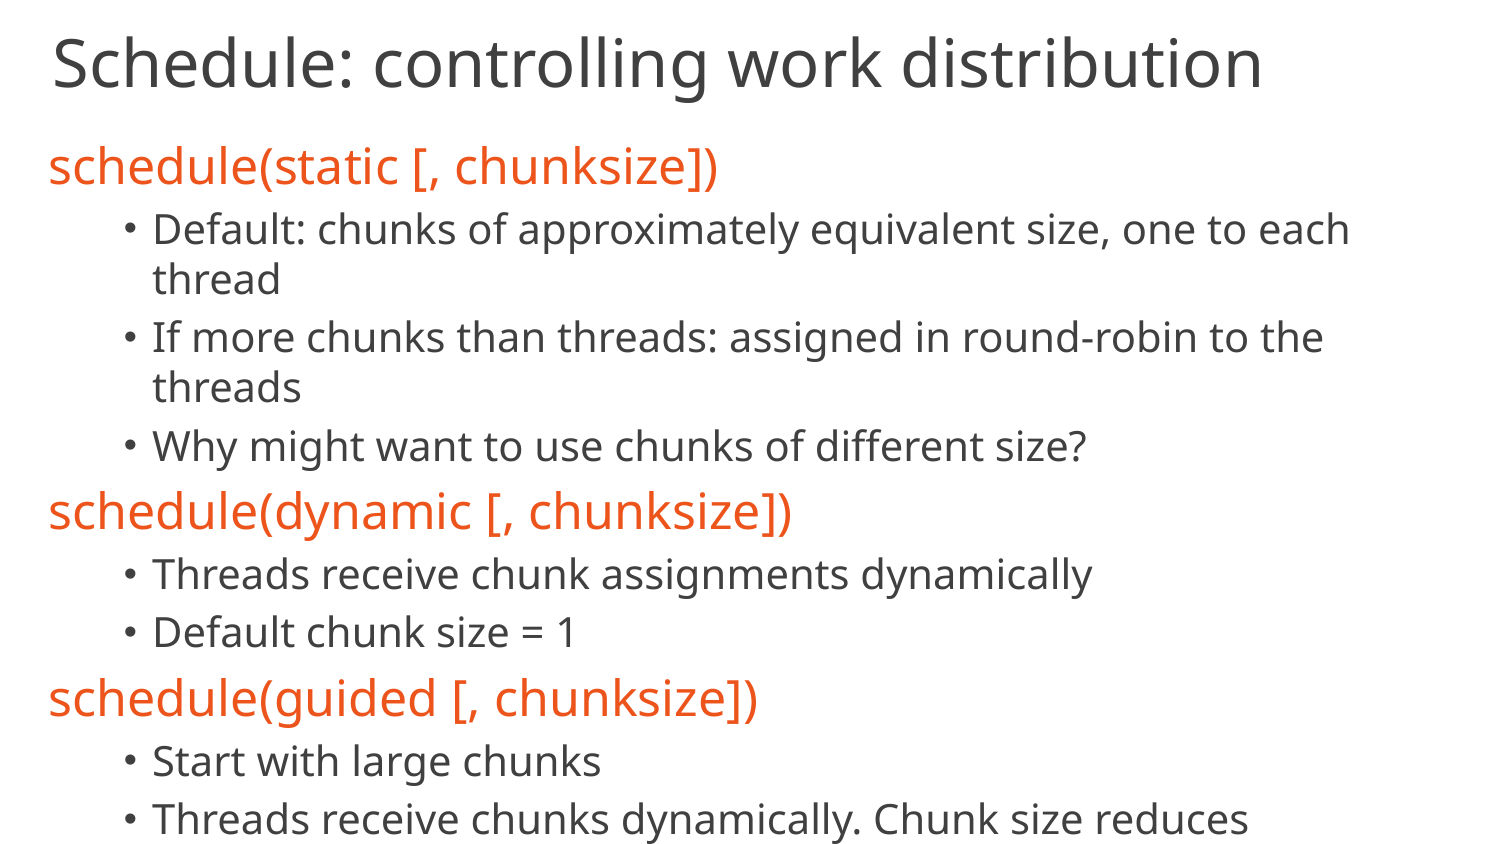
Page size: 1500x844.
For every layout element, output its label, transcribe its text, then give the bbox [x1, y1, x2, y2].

list schedule(static [, chunksize]) Default: chunks of approximately equivalent size, one to each thread If more chunks than threads: assigned in round-robin to the threads Why might want to use chunks of different size? schedule(dynamic [, chunksize]) Threads receive chunk assignments dynamically Default chunk size = 1 schedule(guided [, chunksize]) Start with large chunks Threads receive chunks dynamically. Chunk size reduces exponentially, down to chunksize [34, 127, 1463, 844]
title Schedule: controlling work distribution [37, 0, 1500, 144]
